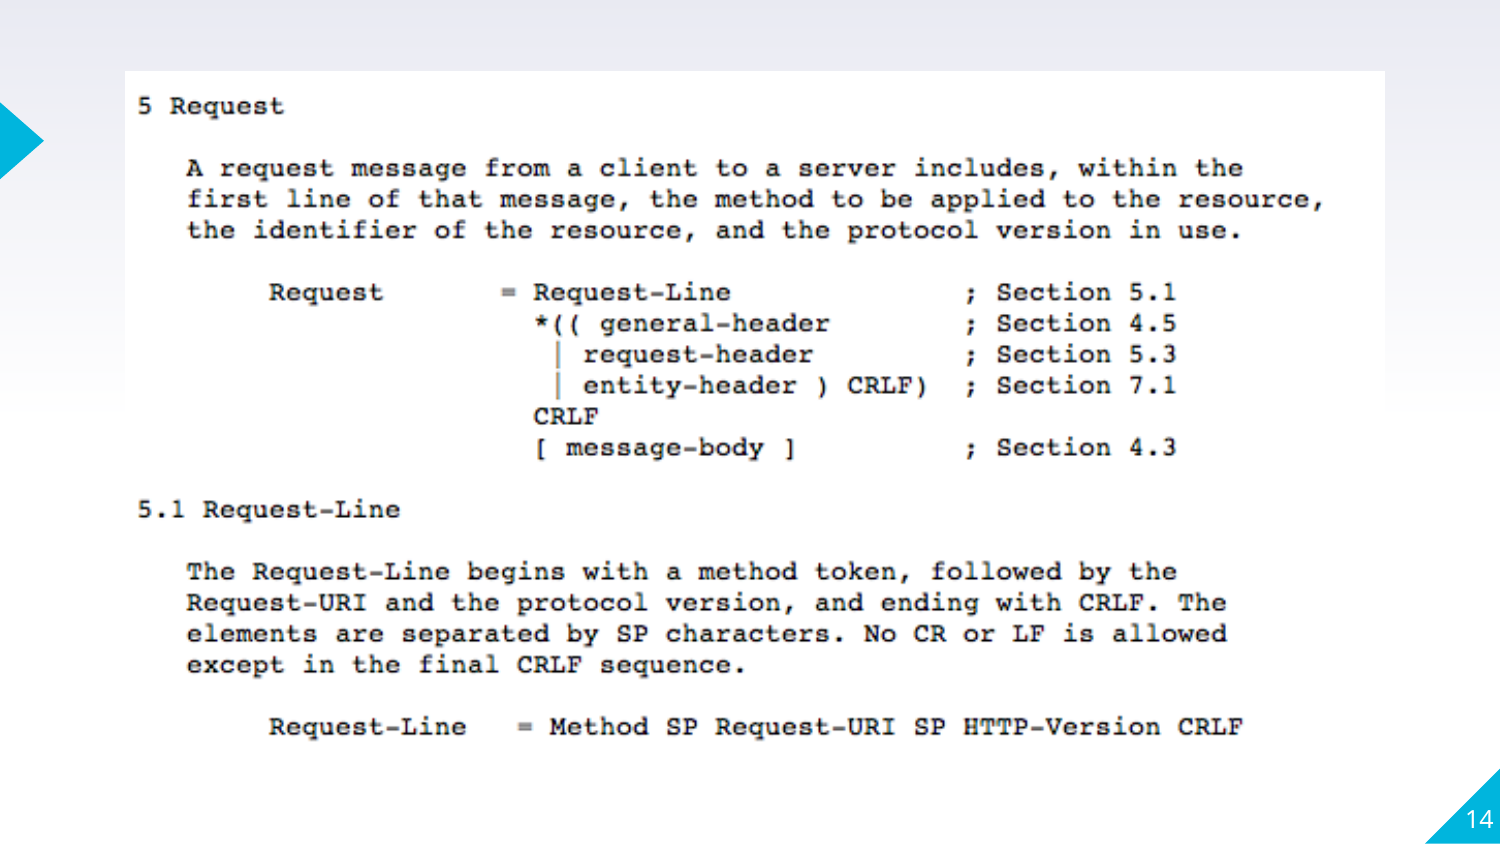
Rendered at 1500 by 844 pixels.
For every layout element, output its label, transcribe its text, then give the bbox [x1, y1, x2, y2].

slide_number 14 [1418, 760, 1494, 838]
picture [124, 71, 1386, 759]
